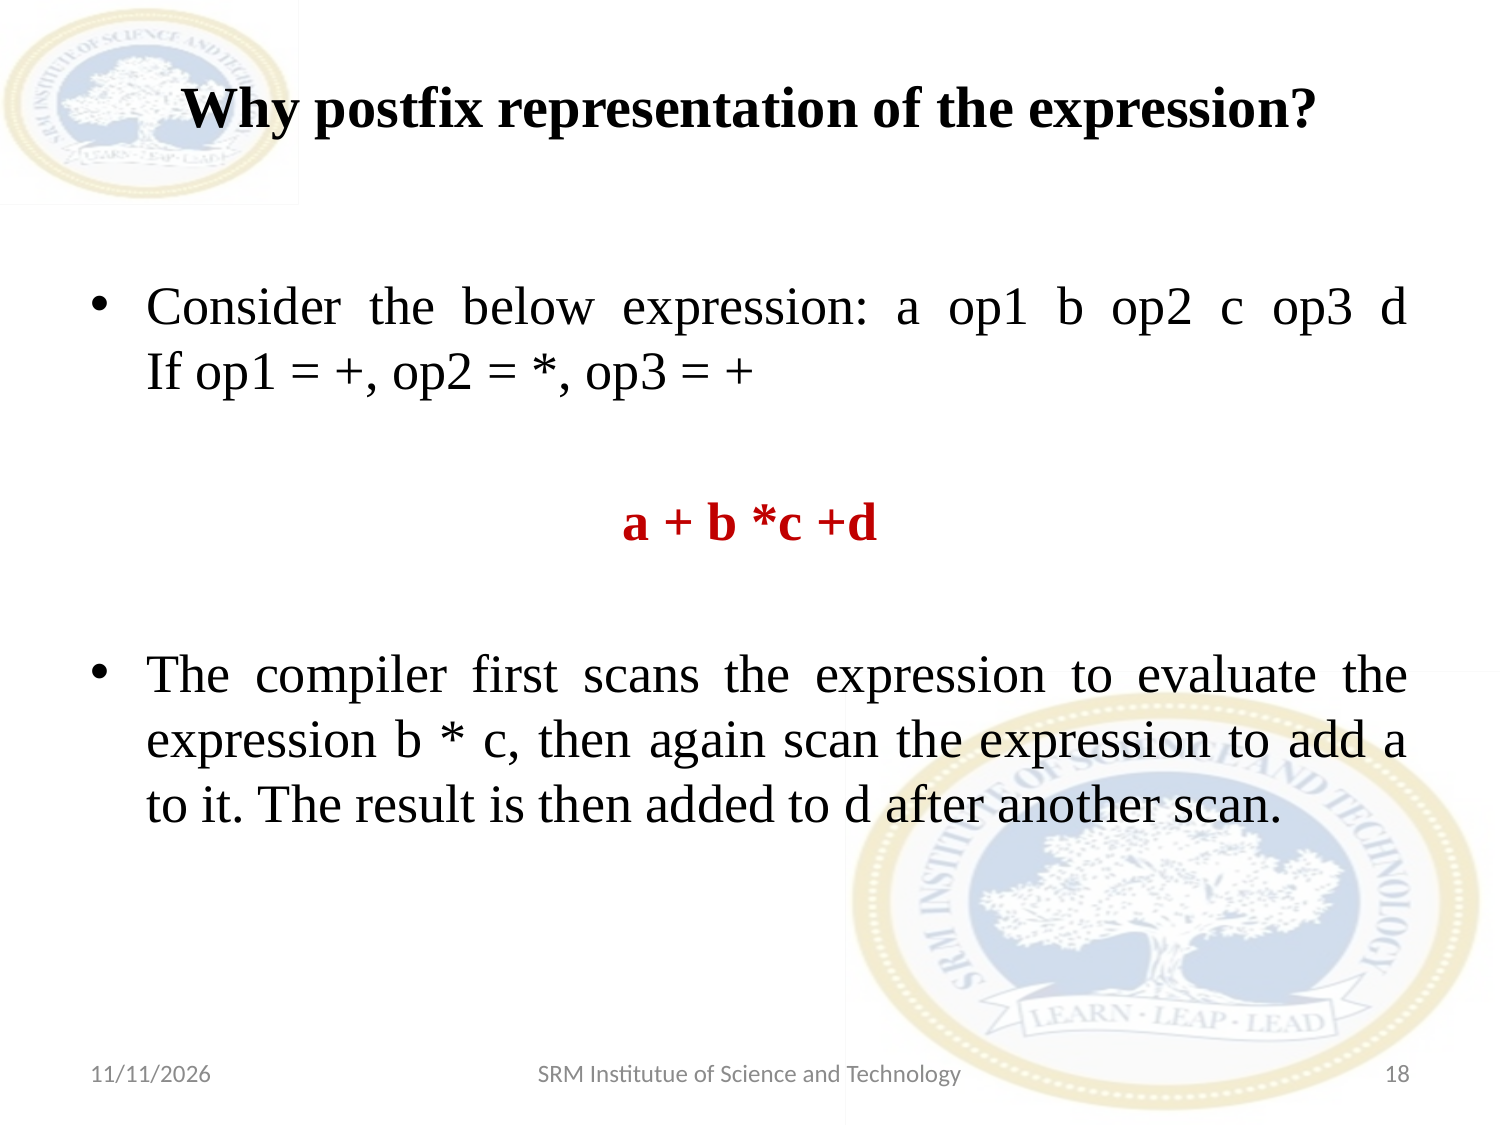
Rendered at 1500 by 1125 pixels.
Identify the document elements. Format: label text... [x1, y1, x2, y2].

slide_number 18 [1074, 1042, 1425, 1103]
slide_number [75, 1042, 425, 1103]
list Consider the below expression: a op1 b op2 c op3 d If op1 = +, op2 = *, op3 = + a + b *c +d The compiler first scans the expression to evaluate the expression b * c, then again scan the expression to add a to it. The result is then added to d after another scan. [75, 262, 1425, 1005]
footer SRM Institutue of Science and Technology [512, 1042, 988, 1103]
title Why postfix representation of the expression? [75, 45, 1425, 233]
